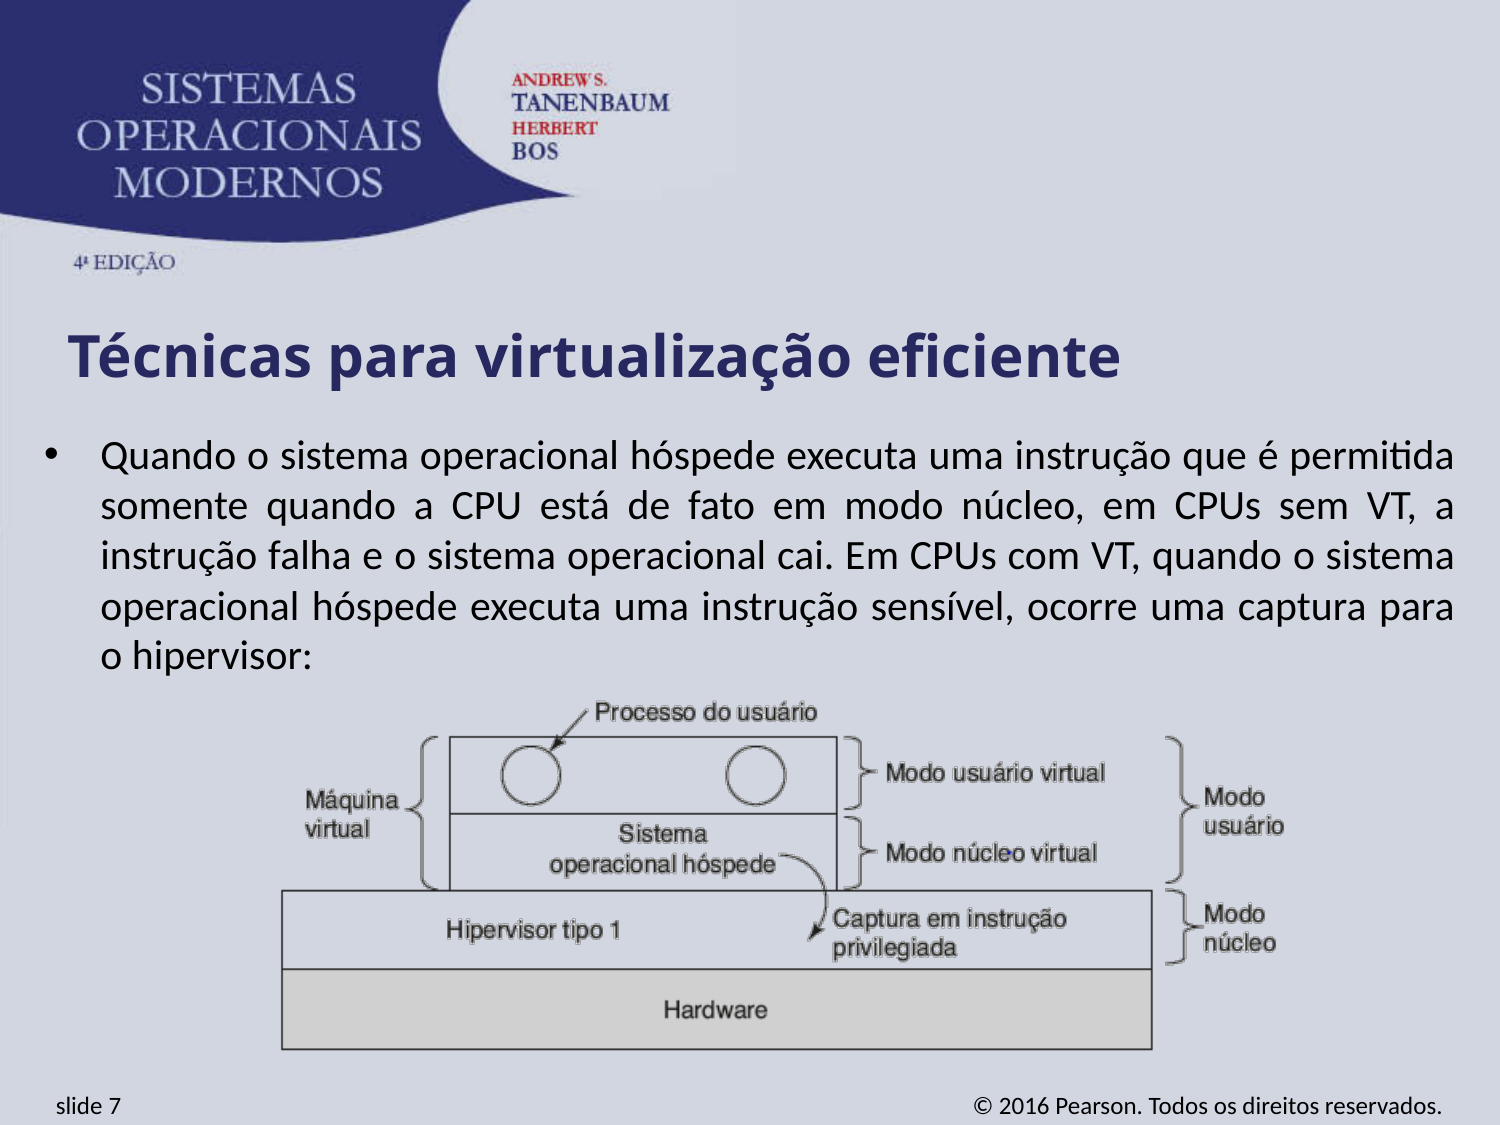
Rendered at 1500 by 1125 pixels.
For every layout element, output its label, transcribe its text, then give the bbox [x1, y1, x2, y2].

picture [0, 0, 1500, 1125]
text_box Quando o sistema operacional hóspede executa uma instrução que é permitida somente quando a CPU está de fato em modo núcleo, em CPUs sem VT, a instrução falha e o sistema operacional cai. Em CPUs com VT, quando o sistema operacional hóspede executa uma instrução sensível, ocorre uma captura para o hipervisor: [29, 420, 1471, 686]
text_box Técnicas para virtualização eficiente [53, 311, 1388, 396]
